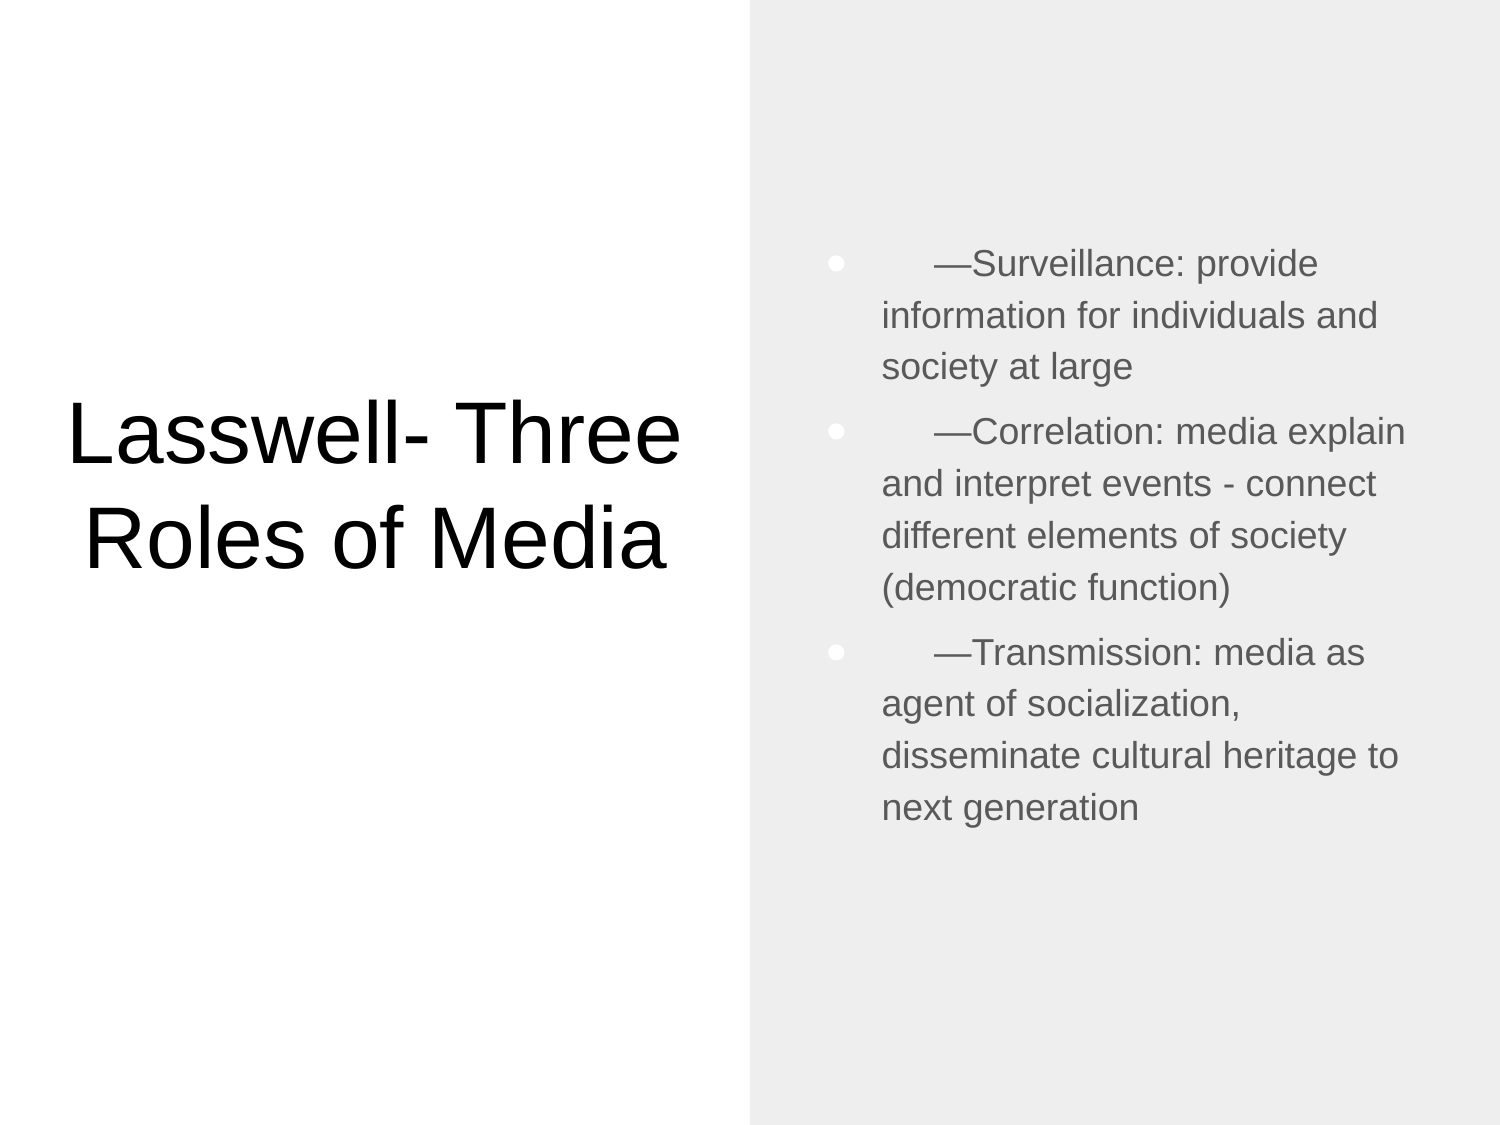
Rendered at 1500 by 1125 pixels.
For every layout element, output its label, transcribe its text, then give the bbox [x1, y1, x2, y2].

list —Surveillance: provide information for individuals and society at large —Correlation: media explain and interpret events - connect different elements of society (democratic function) —Transmission: media as agent of socialization, disseminate cultural heritage to next generation [810, 158, 1440, 967]
title Lasswell- Three Roles of Media [43, 269, 708, 594]
